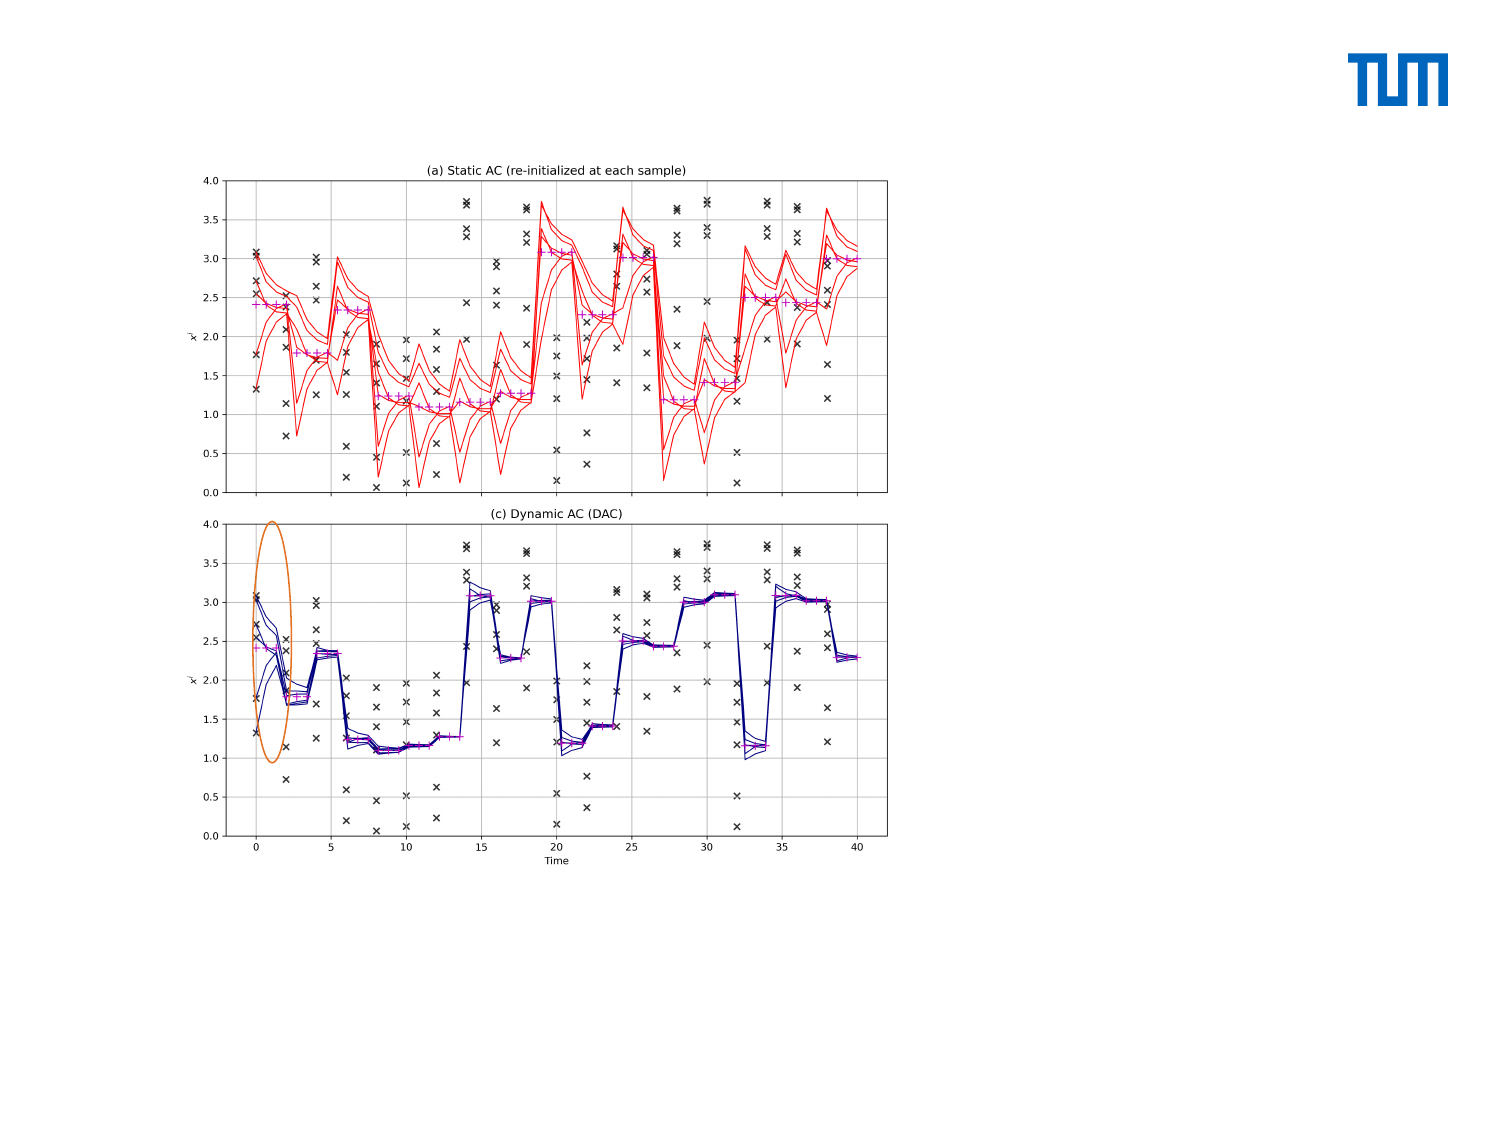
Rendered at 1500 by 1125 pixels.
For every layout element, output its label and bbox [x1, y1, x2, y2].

list [174, 154, 898, 878]
